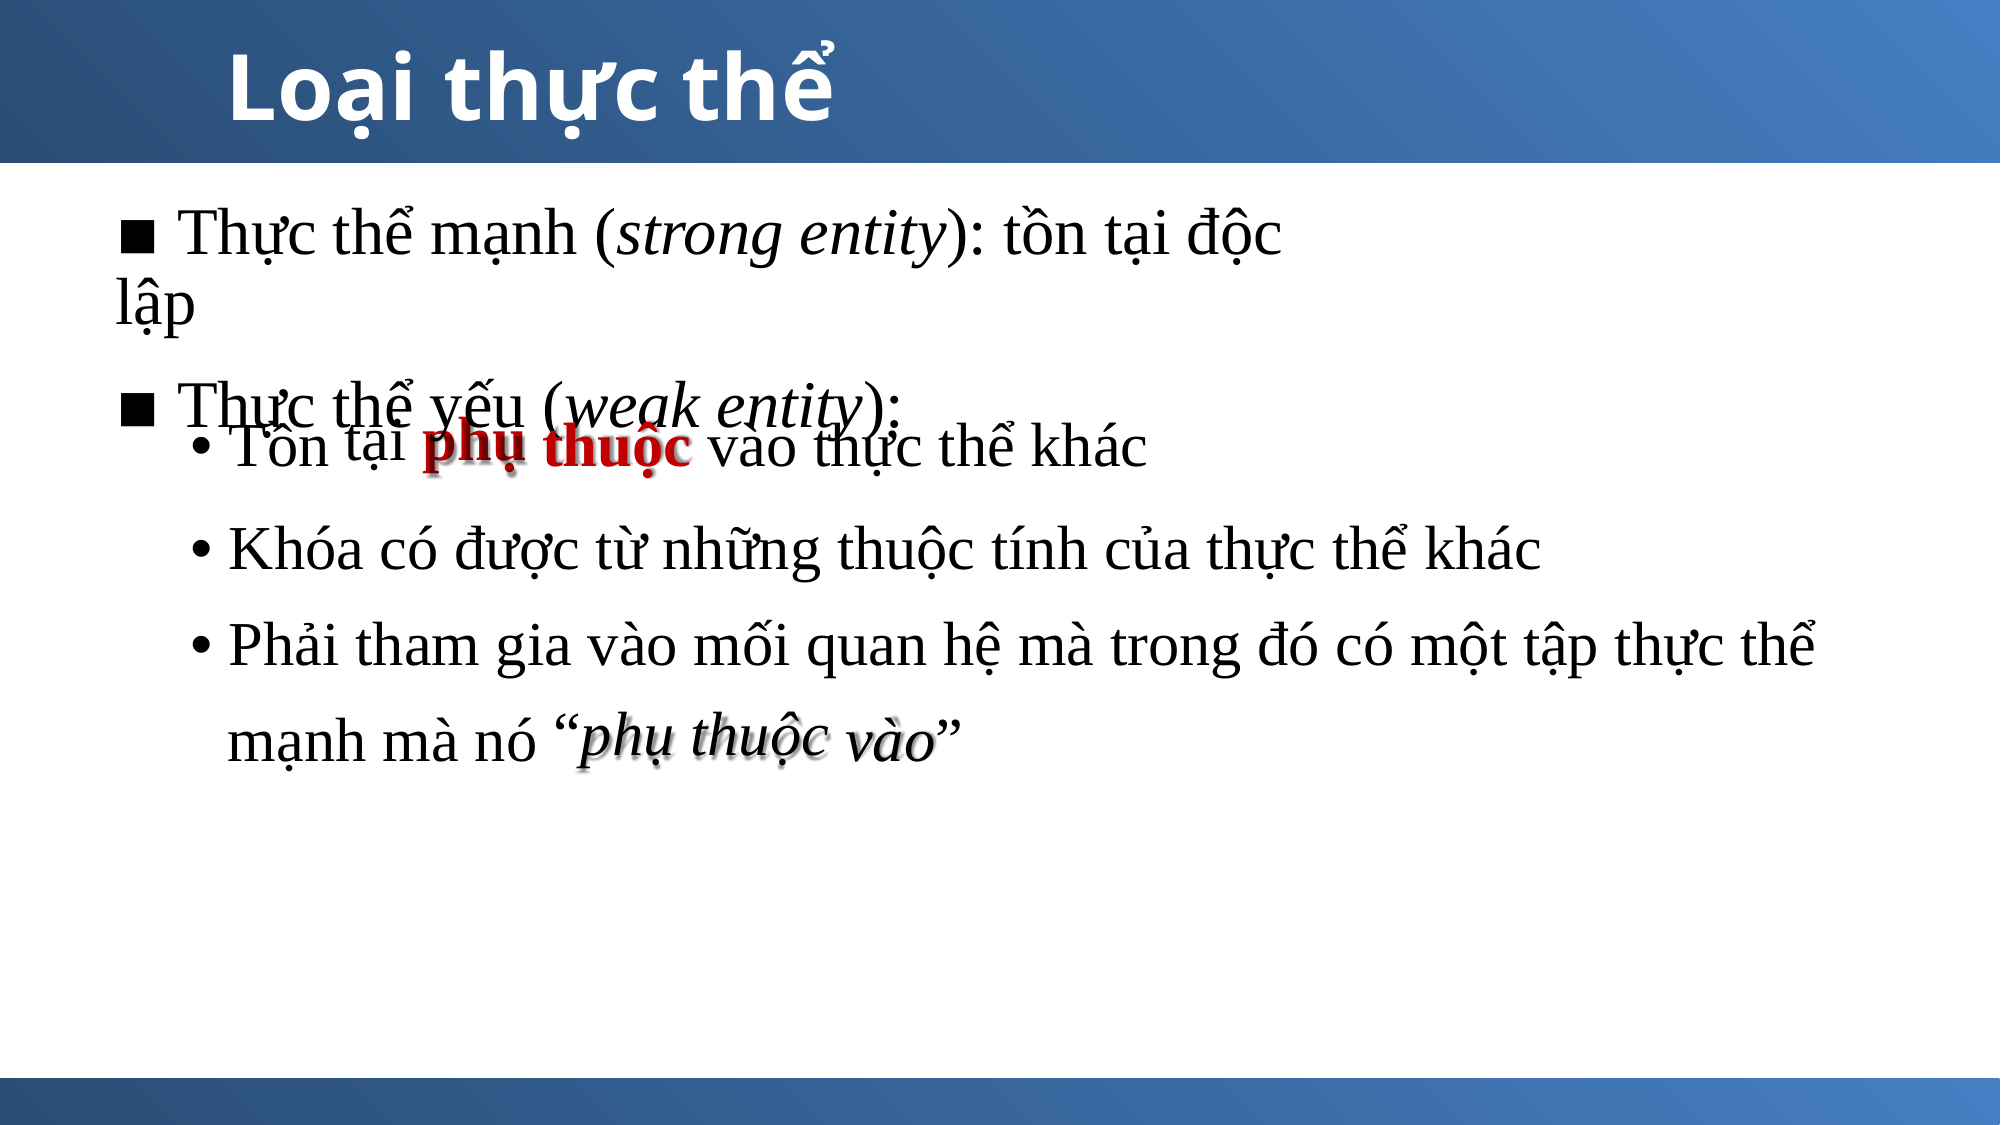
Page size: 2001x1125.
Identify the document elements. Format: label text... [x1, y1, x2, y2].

text_box Loại [223, 37, 434, 134]
text_box [806, 682, 979, 815]
text_box ▪ Thực thể mạnh (strong entity): tồn tại độc lập ▪ Thực thể yếu (weak entity): [113, 193, 1377, 374]
text_box [541, 682, 651, 815]
text_box [383, 381, 503, 512]
text_box • Tồn [188, 409, 341, 477]
text_box mạnh [225, 704, 379, 772]
text_box thể [679, 37, 849, 134]
text_box thực [441, 37, 671, 134]
text_box nó [472, 704, 549, 772]
text_box tại [344, 381, 383, 512]
text_box [651, 682, 806, 815]
text_box mà [380, 704, 471, 772]
text_box [503, 381, 735, 512]
text_box thuộc vào thực thể khác [540, 409, 1162, 477]
text_box vào” [843, 704, 975, 772]
text_box • Khóa có được từ những thuộc tính của thực thể khác • Phải tham gia vào mối quan hệ mà trong đó có một tập thực thể [188, 512, 1831, 682]
